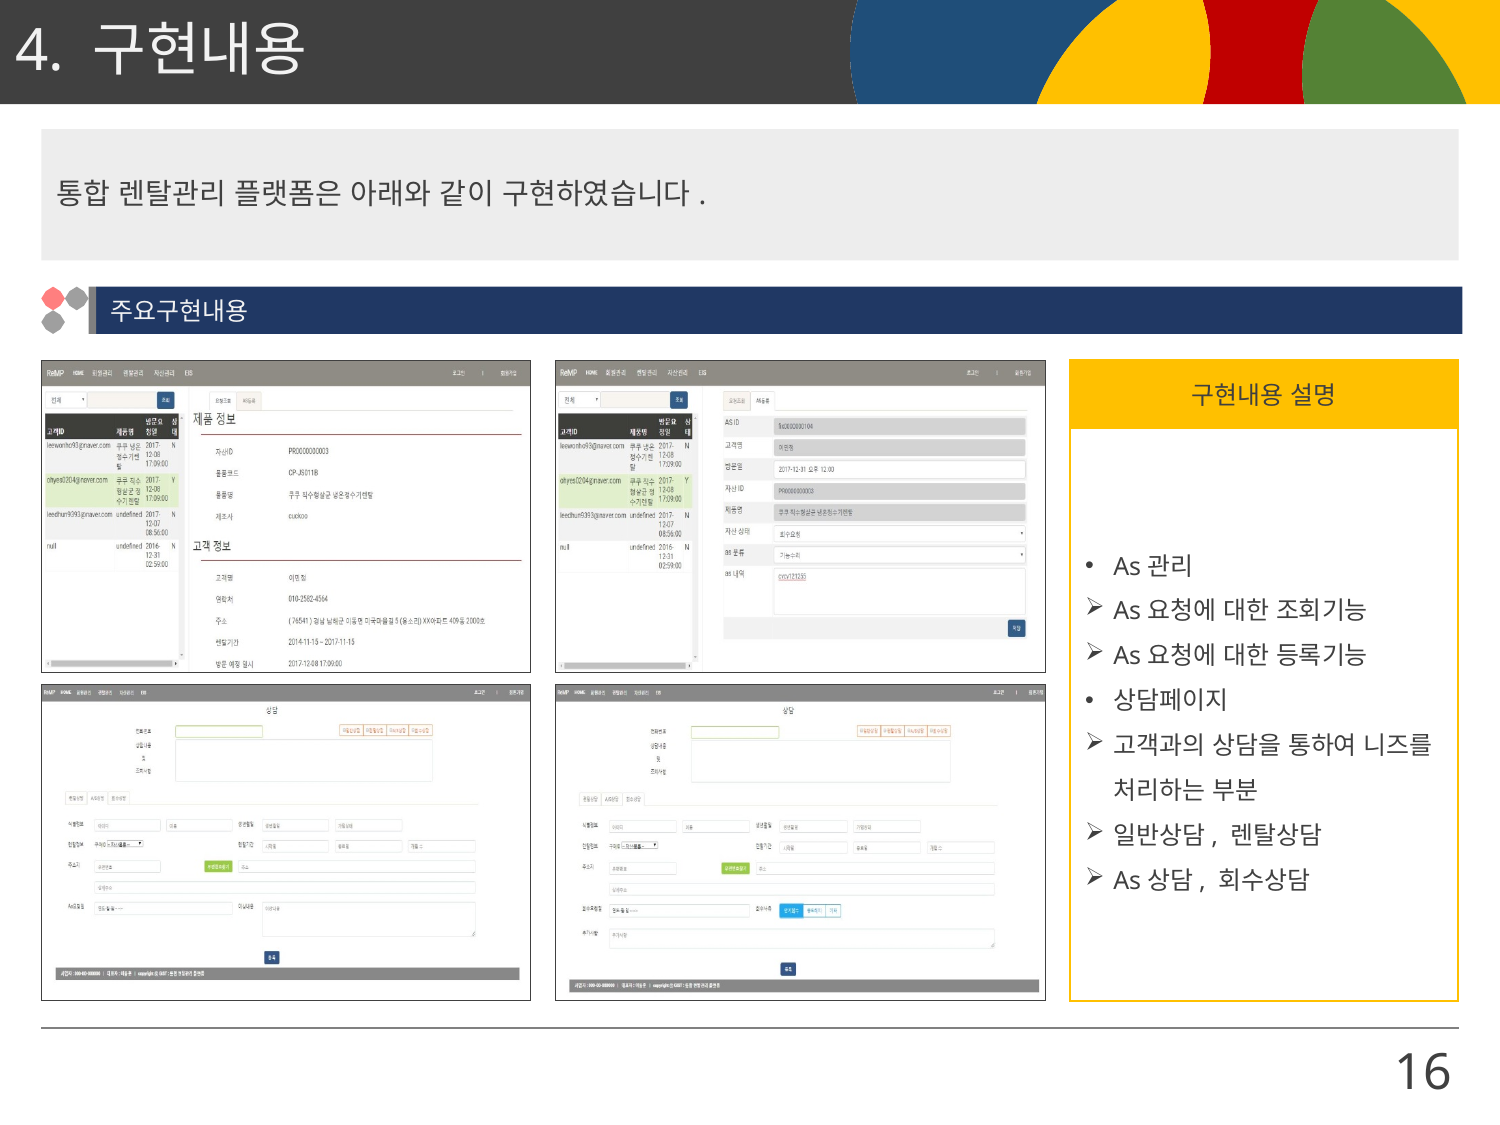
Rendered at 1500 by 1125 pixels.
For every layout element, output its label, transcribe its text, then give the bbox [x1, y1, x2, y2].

picture [41, 684, 531, 1001]
picture [555, 684, 1046, 1001]
picture [555, 360, 1046, 673]
picture [41, 360, 531, 673]
title 4. 구현내용 [0, 0, 1500, 105]
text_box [41, 286, 1463, 334]
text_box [1070, 360, 1459, 1001]
list 통합 렌탈관리 플랫폼은 아래와 같이 구현하였습니다. [41, 129, 1459, 261]
